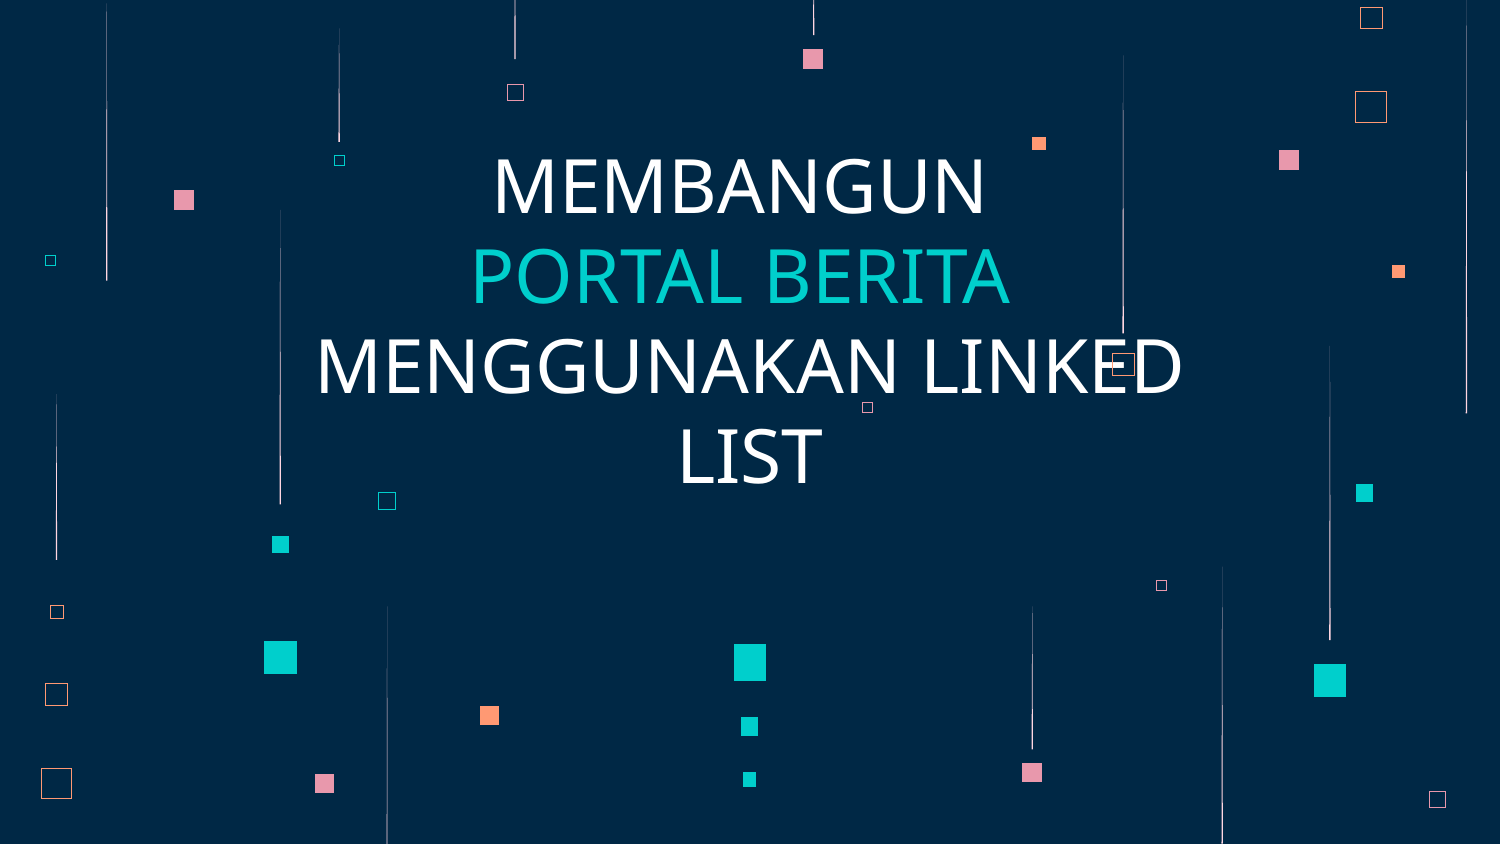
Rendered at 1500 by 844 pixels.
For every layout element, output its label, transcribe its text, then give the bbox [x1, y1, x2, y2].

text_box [1111, 55, 1135, 376]
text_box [1313, 345, 1347, 698]
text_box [733, 644, 767, 787]
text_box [263, 209, 297, 675]
text_box [1032, 137, 1046, 151]
title MEMBANGUN PORTAL BERITA MENGGUNAKAN LINKED LIST [256, 176, 1244, 514]
text_box [479, 705, 500, 726]
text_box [1022, 606, 1043, 783]
text_box [314, 773, 335, 794]
